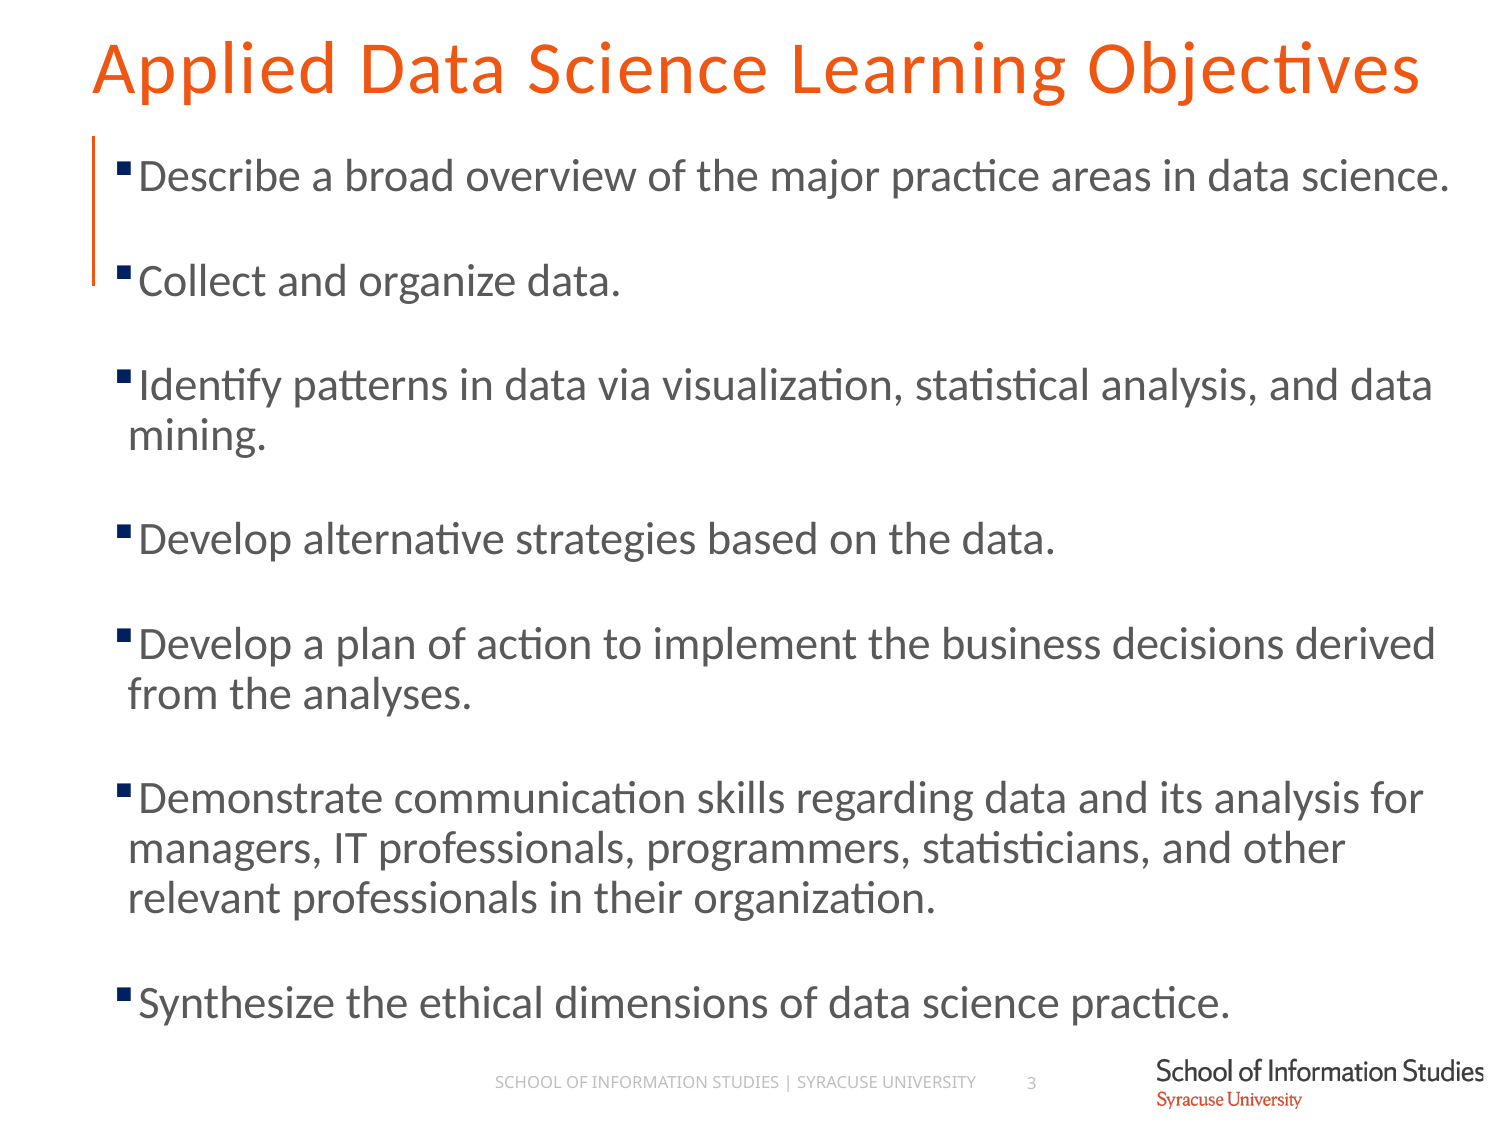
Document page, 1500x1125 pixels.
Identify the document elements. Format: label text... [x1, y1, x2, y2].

list Describe a broad overview of the major practice areas in data science. Collect and organize data. Identify patterns in data via visualization, statistical analysis, and data mining. Develop alternative strategies based on the data. Develop a plan of action to implement the business decisions derived from the analyses. Demonstrate communication skills regarding data and its analysis for managers, IT professionals, programmers, statisticians, and other relevant professionals in their organization. Synthesize the ethical dimensions of data science practice. [105, 144, 1475, 1039]
footer School of Information Studies | Syracuse University [283, 1061, 993, 1106]
title Applied Data Science Learning Objectives [16, 0, 1500, 144]
slide_number 3 [1012, 1061, 1149, 1107]
